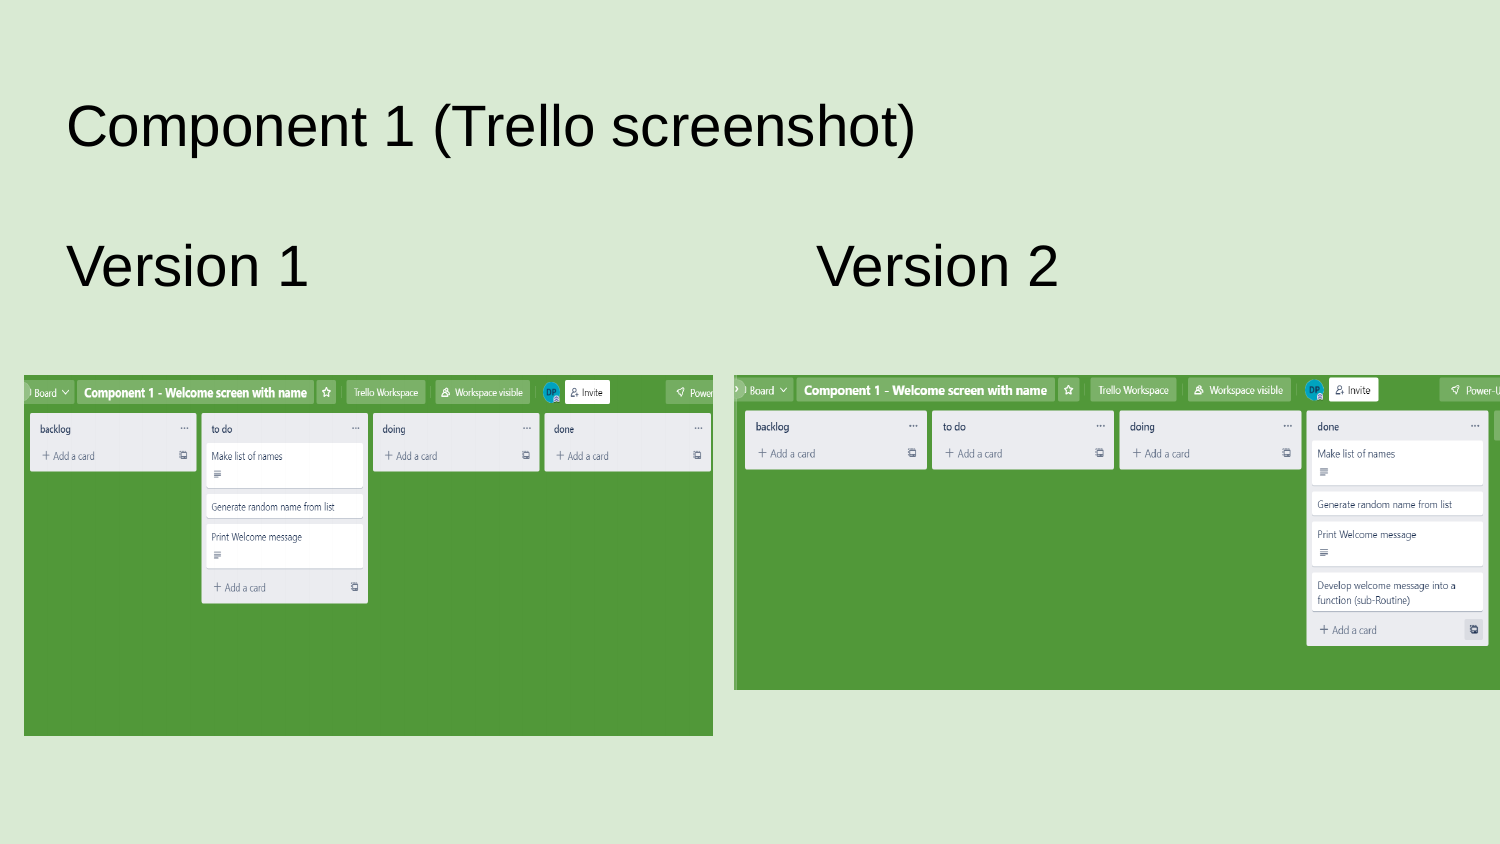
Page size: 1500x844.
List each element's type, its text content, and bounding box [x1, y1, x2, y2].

picture [24, 375, 713, 736]
picture [733, 375, 1500, 690]
title Component 1 (Trello screenshot) Version 1 Version 2 [51, 72, 1449, 167]
